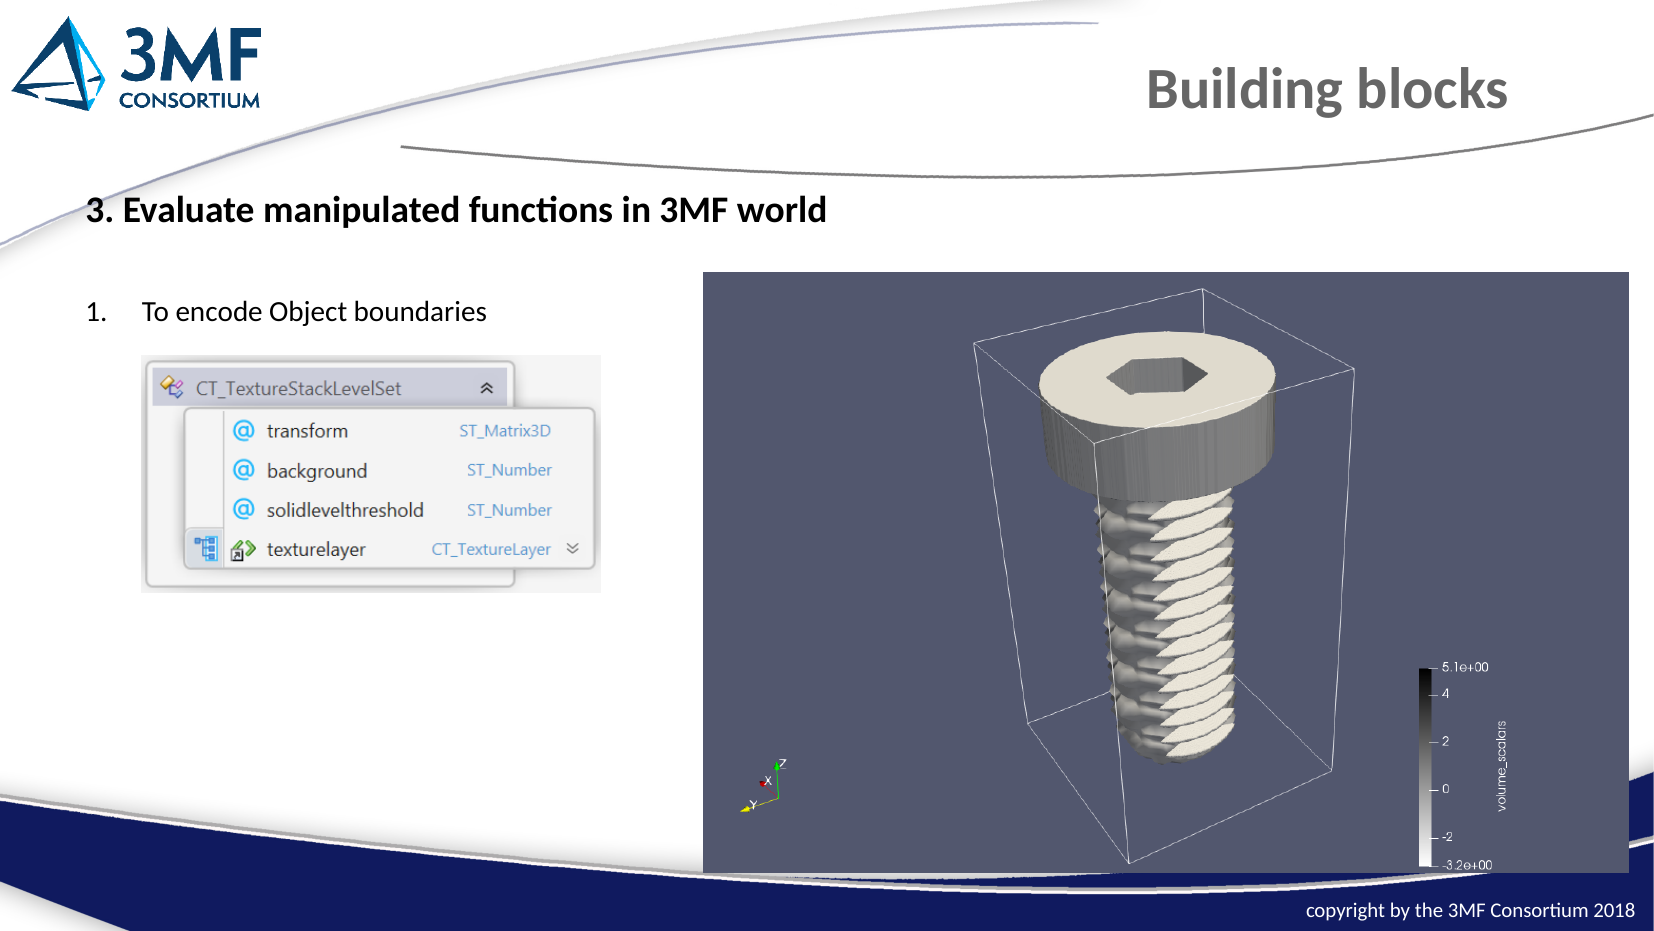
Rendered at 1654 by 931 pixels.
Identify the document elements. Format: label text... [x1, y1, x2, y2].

picture [0, 0, 1654, 931]
text_box Building blocks [791, 51, 1524, 140]
text_box copyright by the 3MF Consortium 2018 [1291, 892, 1651, 930]
text_box 3. Evaluate manipulated functions in 3MF world To encode Object boundaries [70, 181, 1335, 401]
